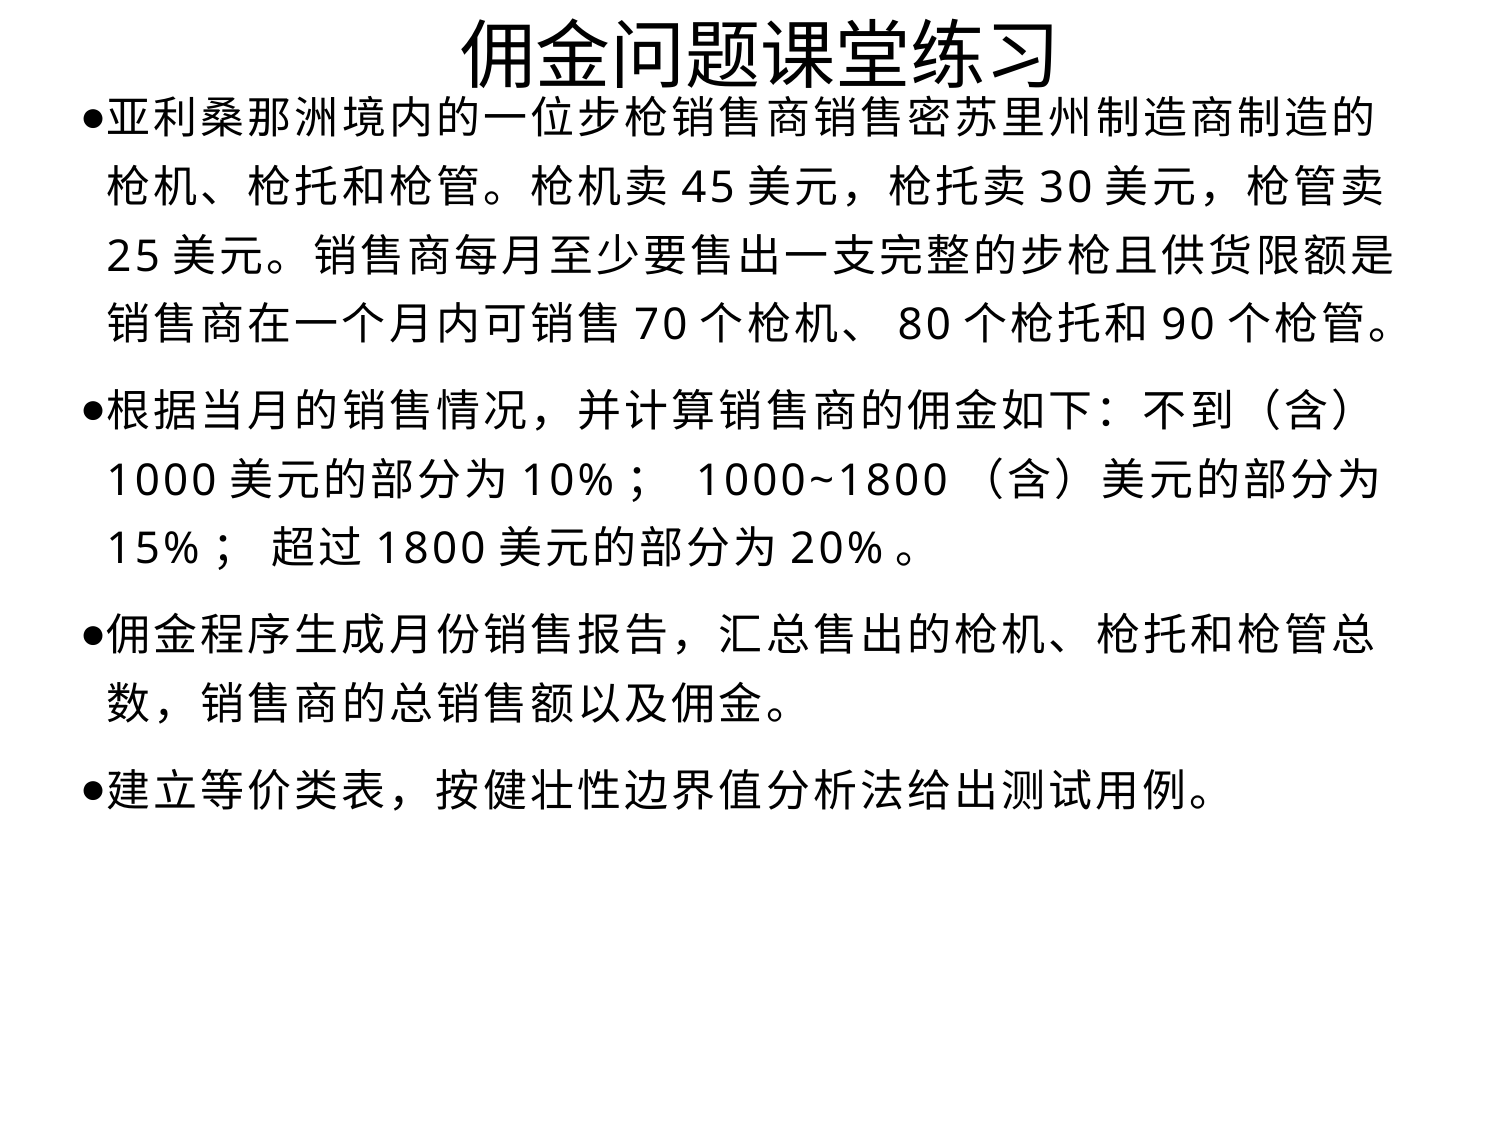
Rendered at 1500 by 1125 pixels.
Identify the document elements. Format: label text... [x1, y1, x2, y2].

text_box 佣金问题课堂练习 [445, 0, 1076, 105]
list 亚利桑那洲境内的一位步枪销售商销售密苏里州制造商制造的枪机、枪托和枪管。枪机卖45美元，枪托卖30美元，枪管卖25美元。销售商每月至少要售出一支完整的步枪且供货限额是销售商在一个月内可销售70个枪机、80个枪托和90个枪管。 根据当月的销售情况，并计算销售商的佣金如下：不到（含）1000美元的部分为10%； 1000~1800（含）美元的部分为15%； 超过1800美元的部分为20%。 佣金程序生成月份销售报告，汇总售出的枪机、枪托和枪管总数，销售商的总销售额以及佣金。 建立等价类表，按健壮性边界值分析法给出测试用例。 [64, 66, 1415, 848]
